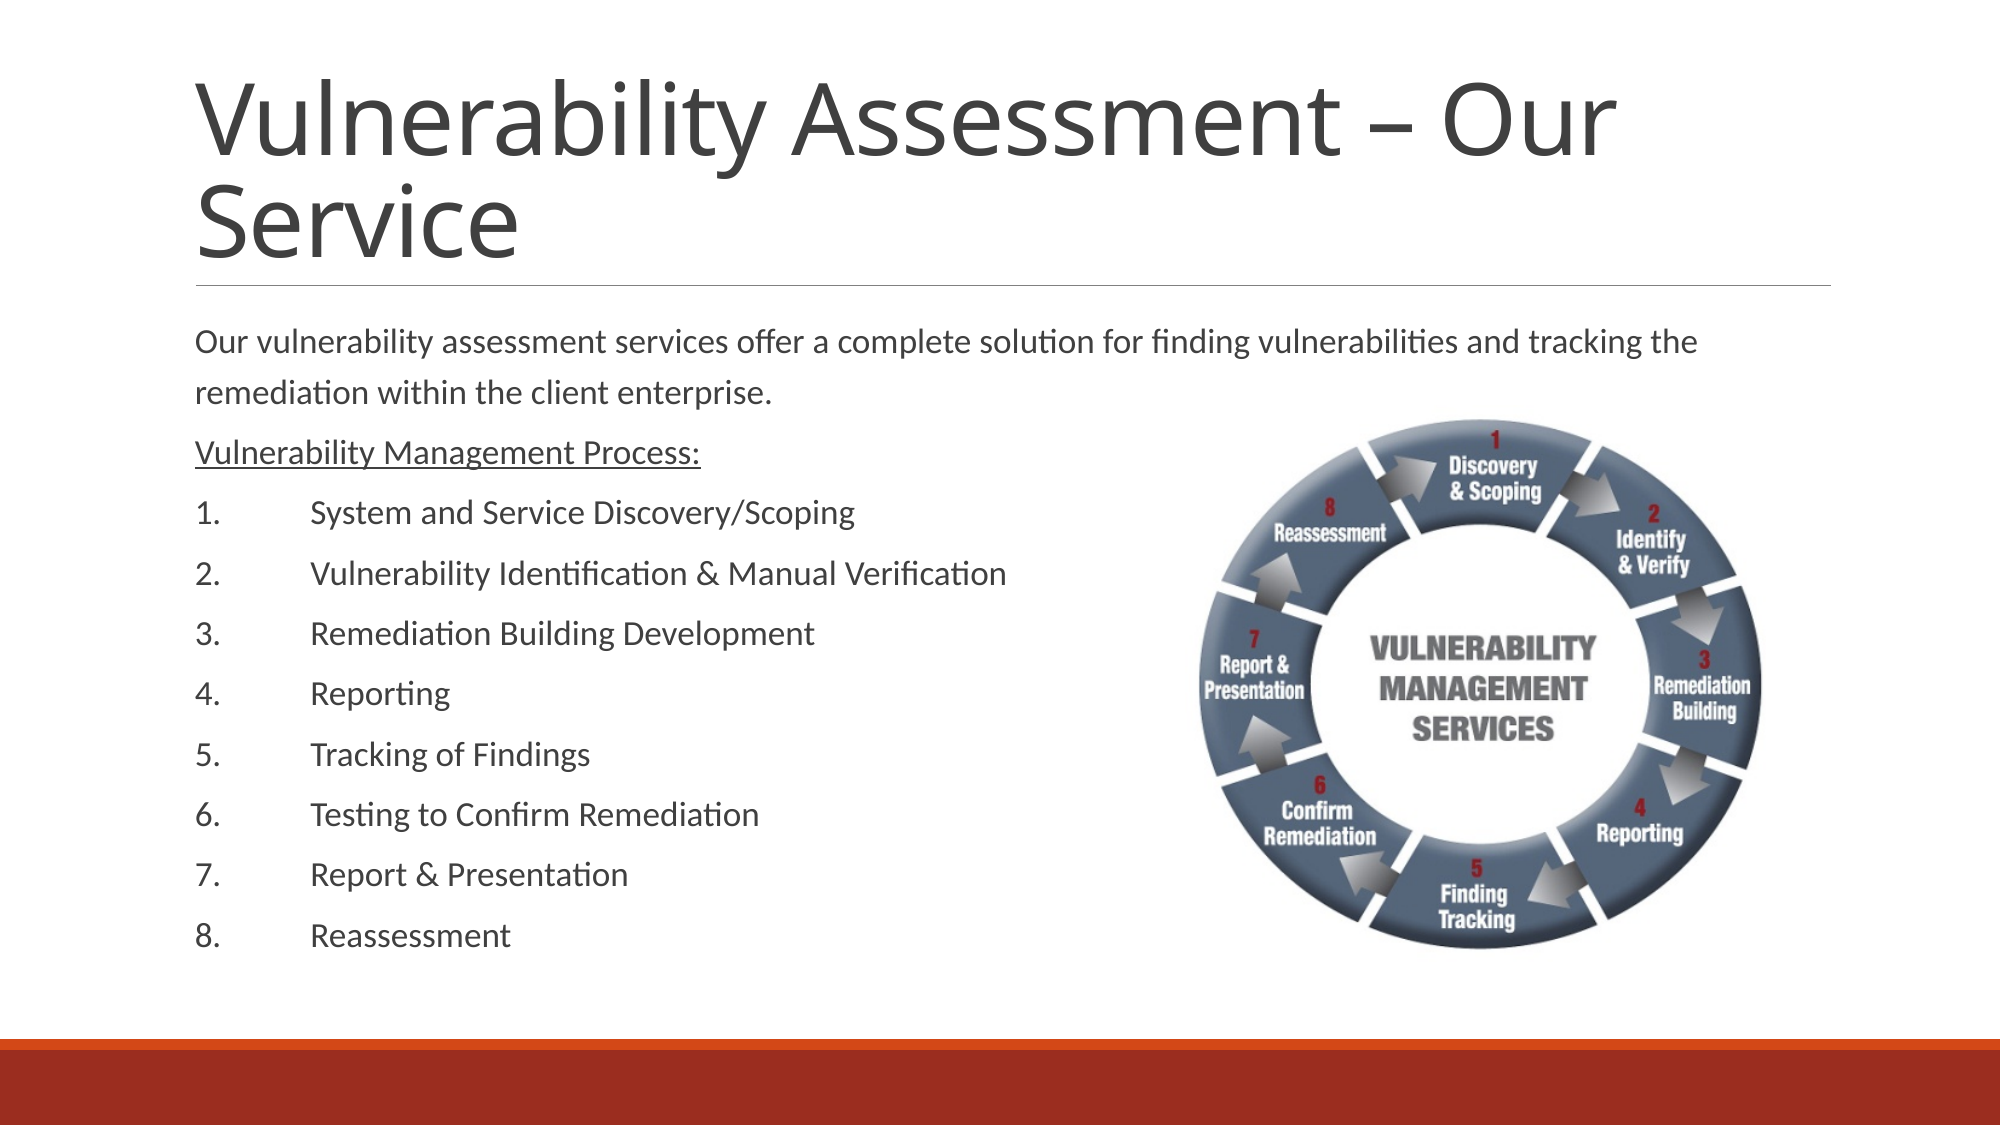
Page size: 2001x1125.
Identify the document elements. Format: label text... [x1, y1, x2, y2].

title Vulnerability Assessment – Our Service [180, 47, 1830, 285]
picture [1185, 404, 1779, 964]
list Our vulnerability assessment services offer a complete solution for finding vulnerabilities and tracking the remediation within the client enterprise. Vulnerability Management Process: 1. System and Service Discovery/Scoping 2. Vulnerability Identification & Manual Verification 3. Remediation Building Development 4. Reporting 5. Tracking of Findings 6. Testing to Confirm Remediation 7. Report & Presentation 8. Reassessment [180, 302, 1830, 963]
